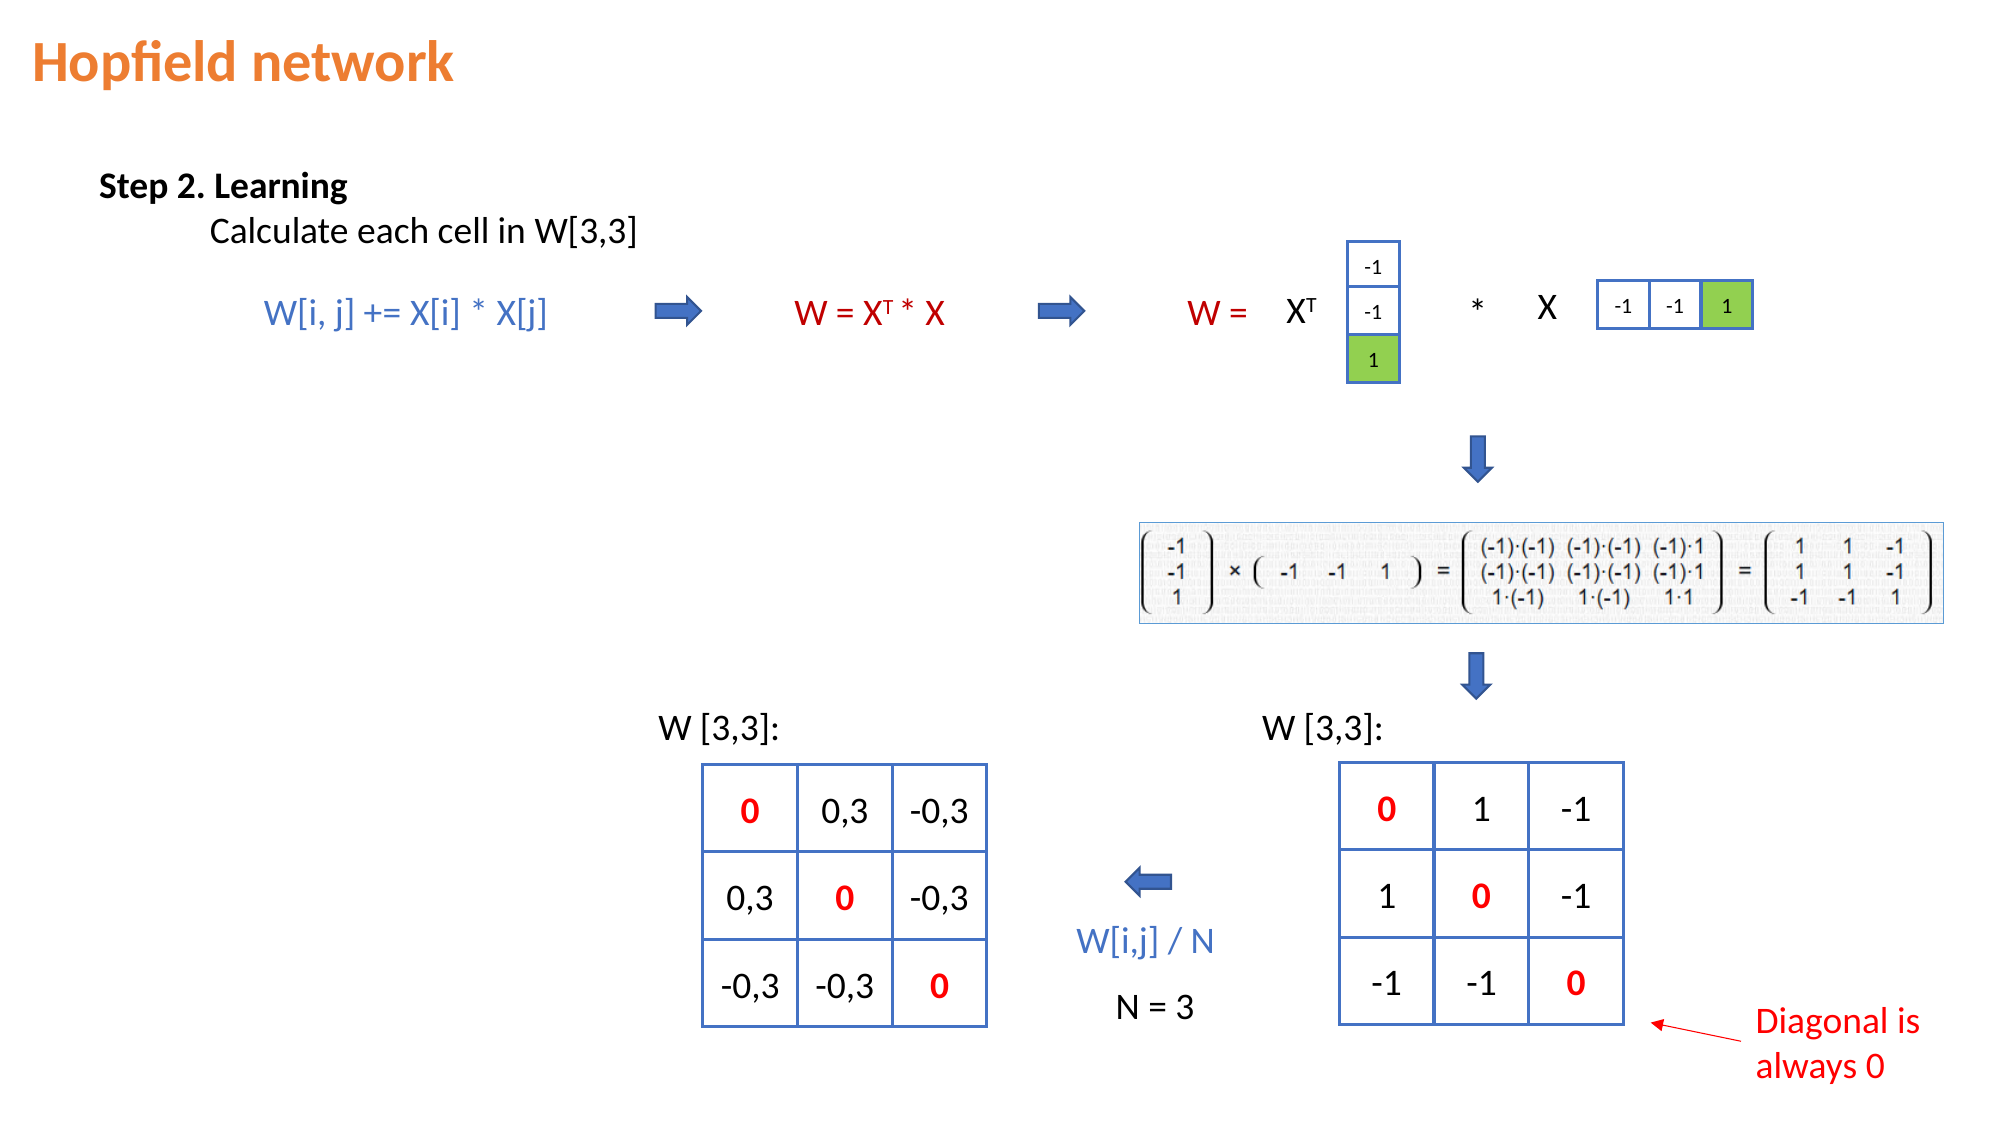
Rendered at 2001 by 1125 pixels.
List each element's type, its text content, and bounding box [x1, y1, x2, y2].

text_box -1 [1648, 280, 1700, 330]
text_box -1 [1528, 849, 1624, 936]
text_box W[i, j] += X[i] * X[j] [249, 280, 564, 341]
text_box N = 3 [1100, 974, 1210, 1034]
text_box XT [1271, 278, 1332, 339]
text_box W [3,3]: [1247, 695, 1402, 755]
text_box [654, 294, 703, 328]
text_box -0,3 [891, 851, 988, 938]
text_box -1 [1528, 761, 1624, 849]
text_box [1124, 865, 1173, 899]
text_box 0 [1338, 761, 1433, 849]
text_box Diagonal is always 0 [1740, 988, 1958, 1094]
text_box W [3,3]: [643, 695, 798, 755]
text_box 0 [891, 938, 988, 1028]
text_box W[i,j] / N [1061, 909, 1261, 969]
text_box 1 [1700, 280, 1754, 330]
text_box [1459, 652, 1493, 701]
text_box -0,3 [702, 938, 796, 1028]
text_box 0 [1433, 849, 1528, 936]
text_box Hopfield network [17, 15, 470, 101]
text_box -0,3 [796, 938, 891, 1028]
text_box W = [1172, 280, 1272, 341]
text_box -1 [1346, 241, 1400, 286]
text_box -1 [1338, 936, 1433, 1026]
text_box 0 [796, 851, 891, 938]
picture [1138, 522, 1944, 624]
text_box W = XT * X [779, 280, 974, 341]
text_box 0,3 [702, 851, 796, 938]
text_box -0,3 [891, 764, 988, 851]
text_box * [1453, 280, 1503, 341]
text_box 0,3 [796, 764, 891, 851]
text_box 1 [1346, 334, 1400, 384]
text_box 0 [1528, 936, 1624, 1026]
text_box [1037, 294, 1086, 328]
text_box [1461, 435, 1495, 484]
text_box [1650, 1022, 1741, 1042]
text_box -1 [1346, 286, 1400, 334]
text_box X [1522, 274, 1573, 335]
text_box -1 [1433, 936, 1528, 1026]
text_box -1 [1597, 280, 1648, 330]
text_box Step 2. Learning Calculate each cell in W[3,3] [84, 153, 692, 259]
text_box 1 [1338, 849, 1433, 936]
text_box 0 [702, 764, 796, 851]
text_box 1 [1433, 761, 1528, 849]
